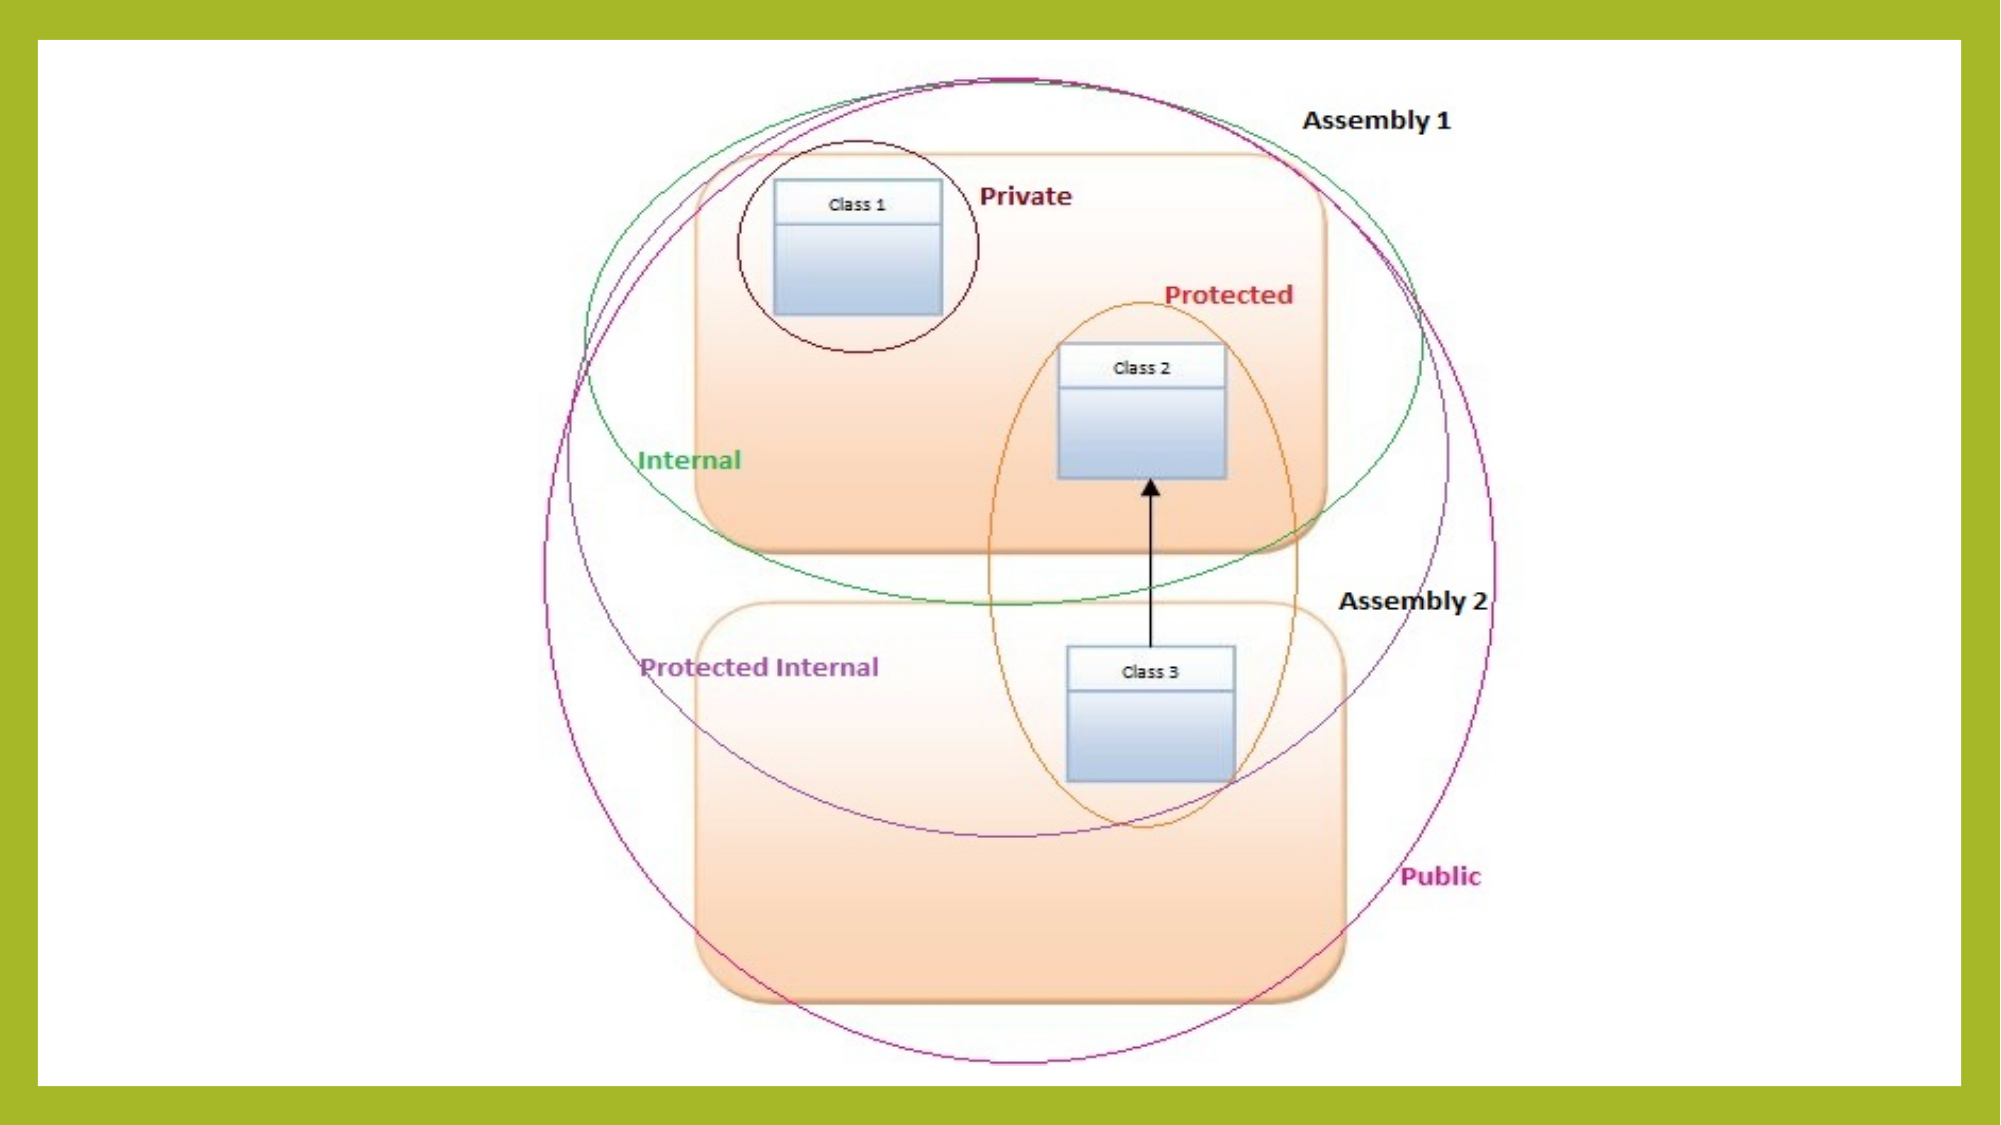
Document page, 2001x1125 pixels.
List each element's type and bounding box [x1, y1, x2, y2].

picture [538, 59, 1524, 1066]
